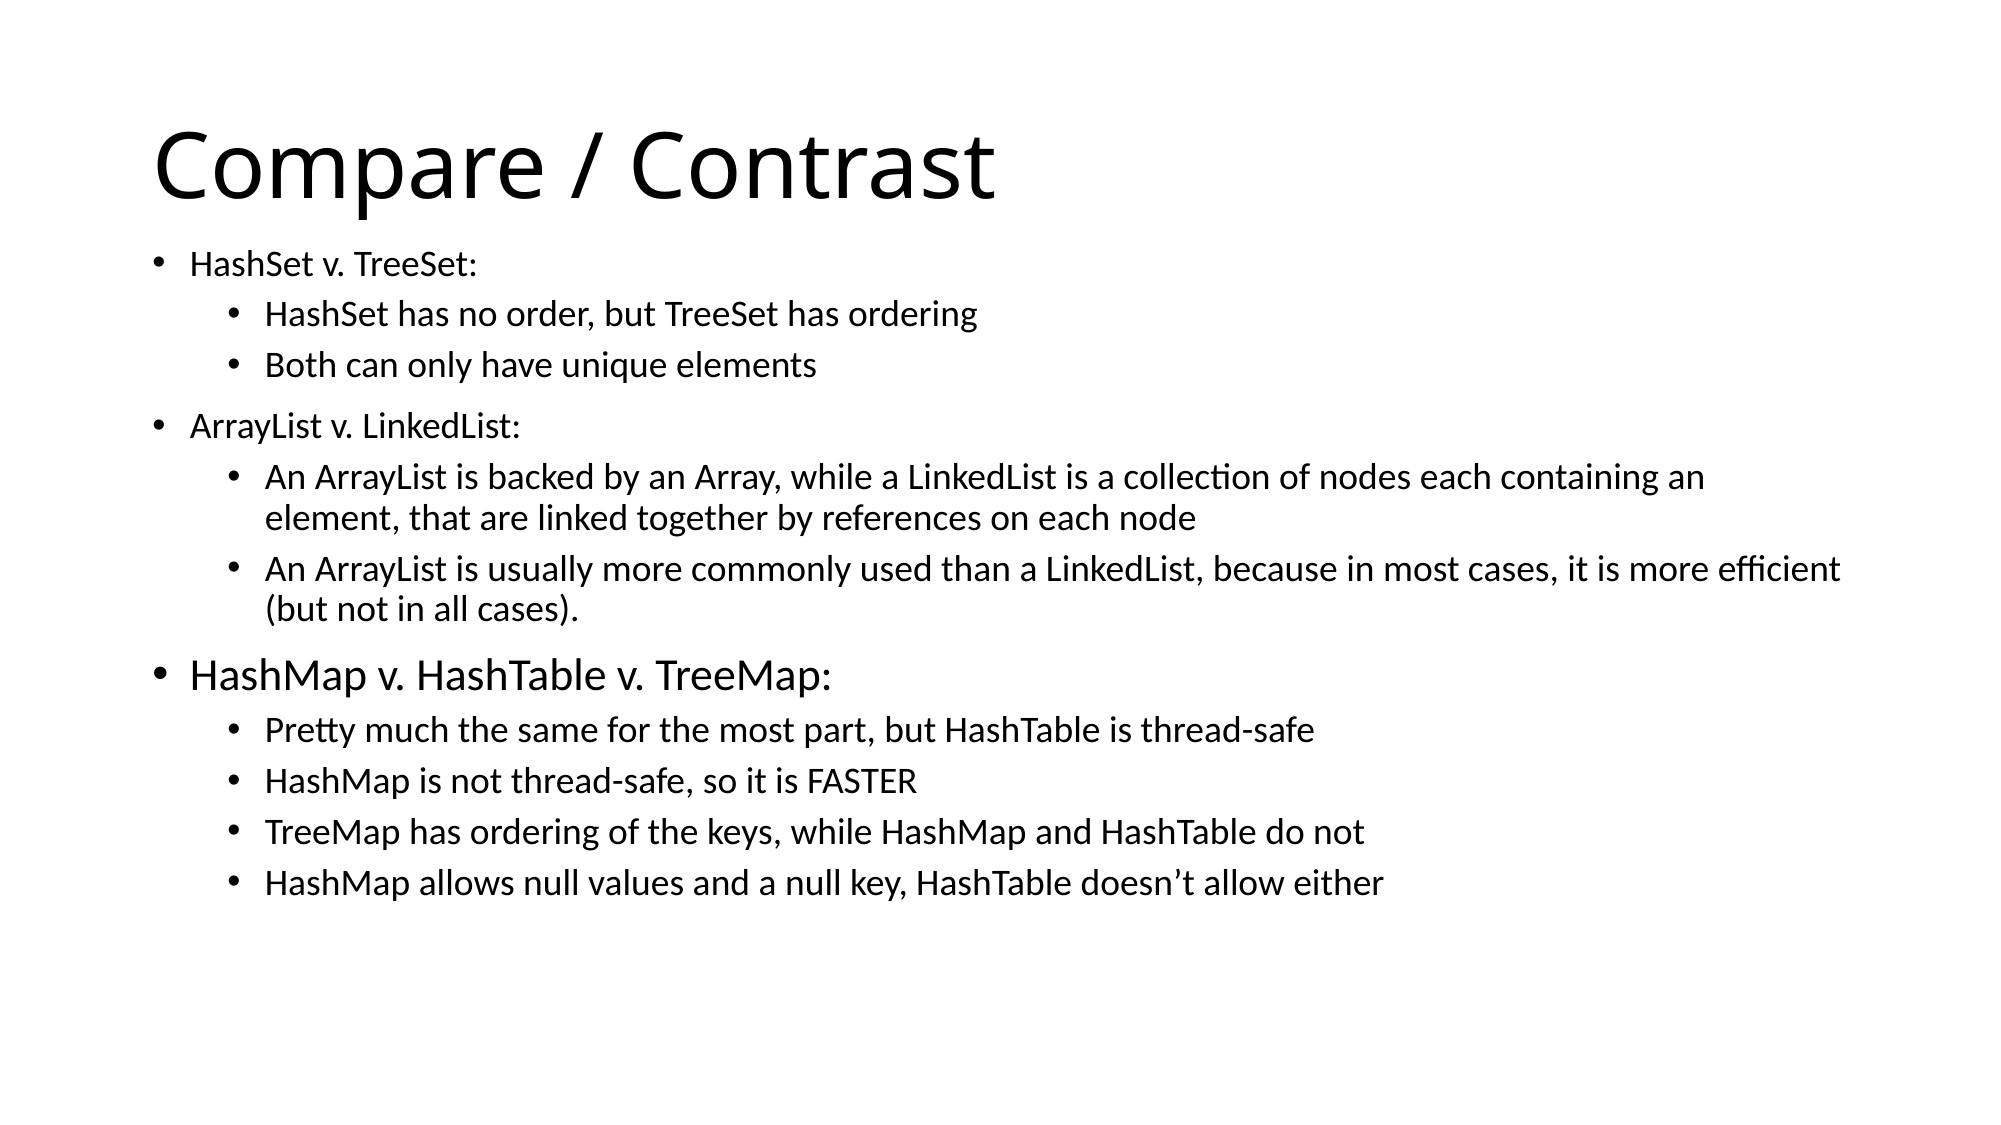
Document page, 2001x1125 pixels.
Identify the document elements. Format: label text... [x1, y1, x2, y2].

list HashSet v. TreeSet: HashSet has no order, but TreeSet has ordering Both can only have unique elements ArrayList v. LinkedList: An ArrayList is backed by an Array, while a LinkedList is a collection of nodes each containing an element, that are linked together by references on each node An ArrayList is usually more commonly used than a LinkedList, because in most cases, it is more efficient (but not in all cases). HashMap v. HashTable v. TreeMap: Pretty much the same for the most part, but HashTable is thread-safe HashMap is not thread-safe, so it is FASTER TreeMap has ordering of the keys, while HashMap and HashTable do not HashMap allows null values and a null key, HashTable doesn’t allow either [137, 236, 1863, 950]
title Compare / Contrast [137, 59, 1863, 236]
